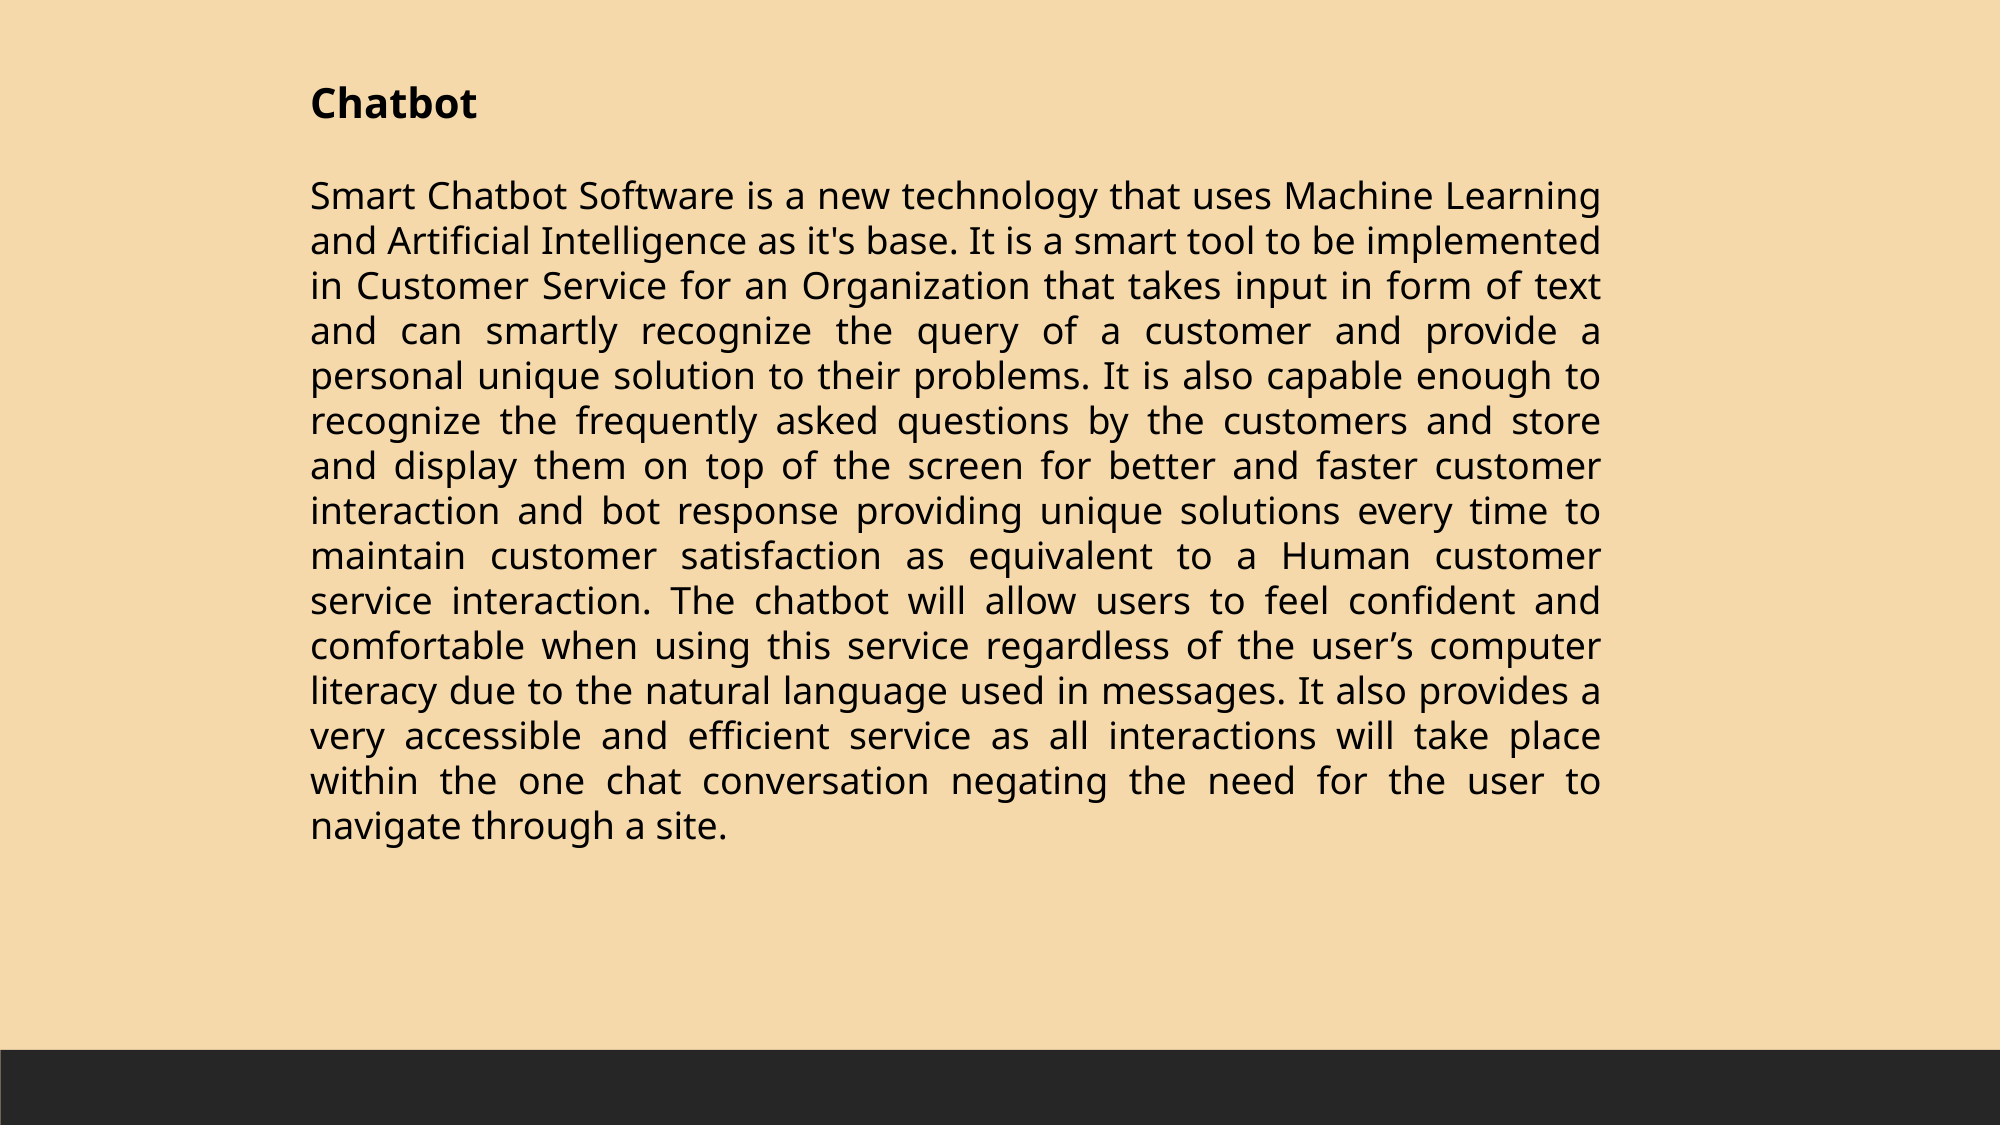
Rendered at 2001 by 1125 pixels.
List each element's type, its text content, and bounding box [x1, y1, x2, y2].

text_box Chatbot Smart Chatbot Software is a new technology that uses Machine Learning and Artificial Intelligence as it's base. It is a smart tool to be implemented in Customer Service for an Organization that takes input in form of text and can smartly recognize the query of a customer and provide a personal unique solution to their problems. It is also capable enough to recognize the frequently asked questions by the customers and store and display them on top of the screen for better and faster customer interaction and bot response providing unique solutions every time to maintain customer satisfaction as equivalent to a Human customer service interaction. The chatbot will allow users to feel confident and comfortable when using this service regardless of the user’s computer literacy due to the natural language used in messages. It also provides a very accessible and efficient service as all interactions will take place within the one chat conversation negating the need for the user to navigate through a site. [295, 69, 1618, 944]
